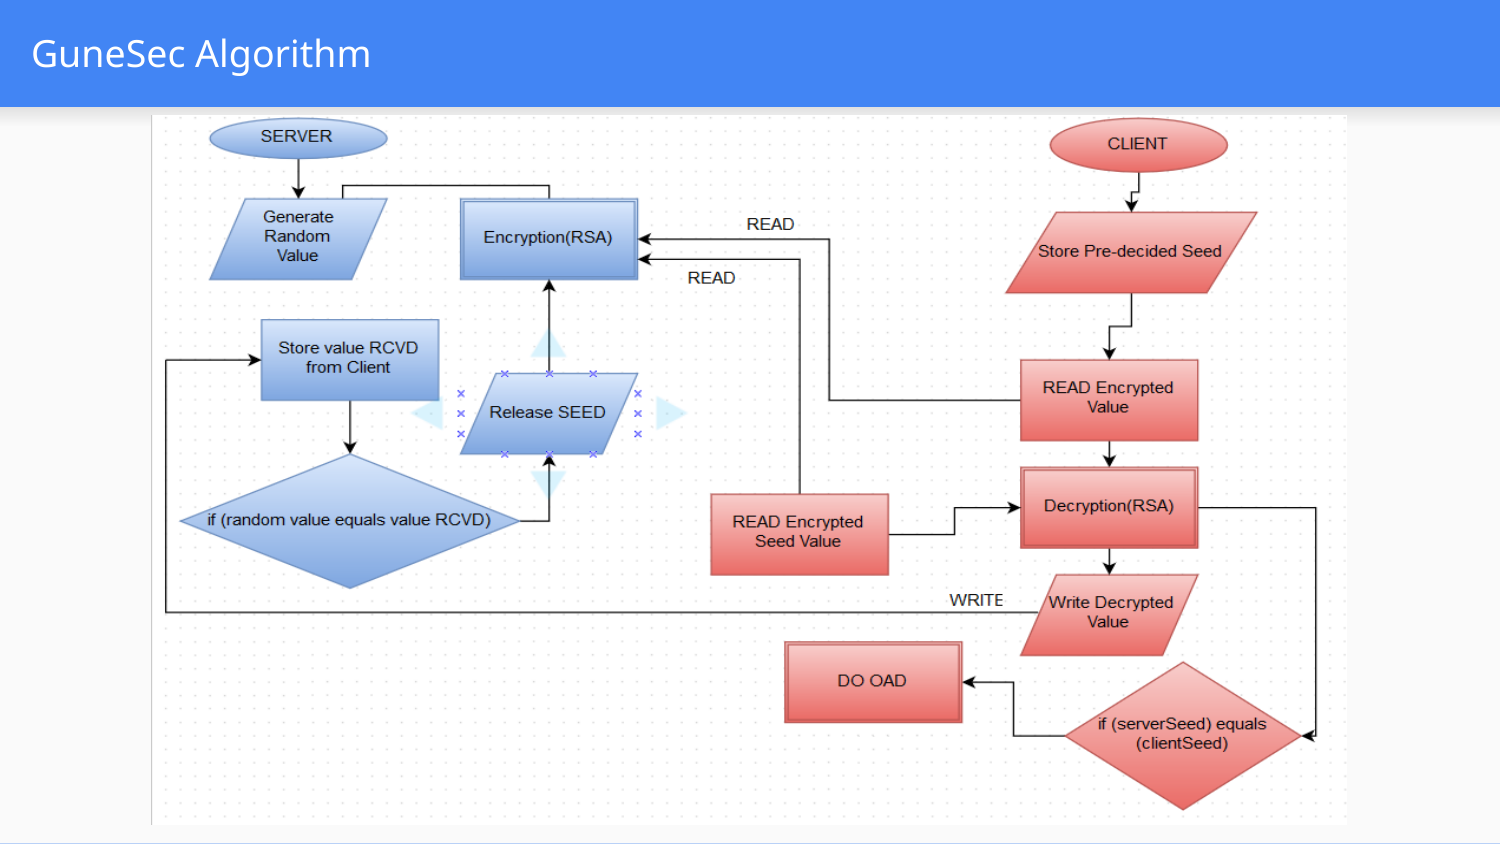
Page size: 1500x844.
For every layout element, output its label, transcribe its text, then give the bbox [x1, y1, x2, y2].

picture [150, 115, 1347, 825]
title GuneSec Algorithm [16, 2, 1464, 102]
